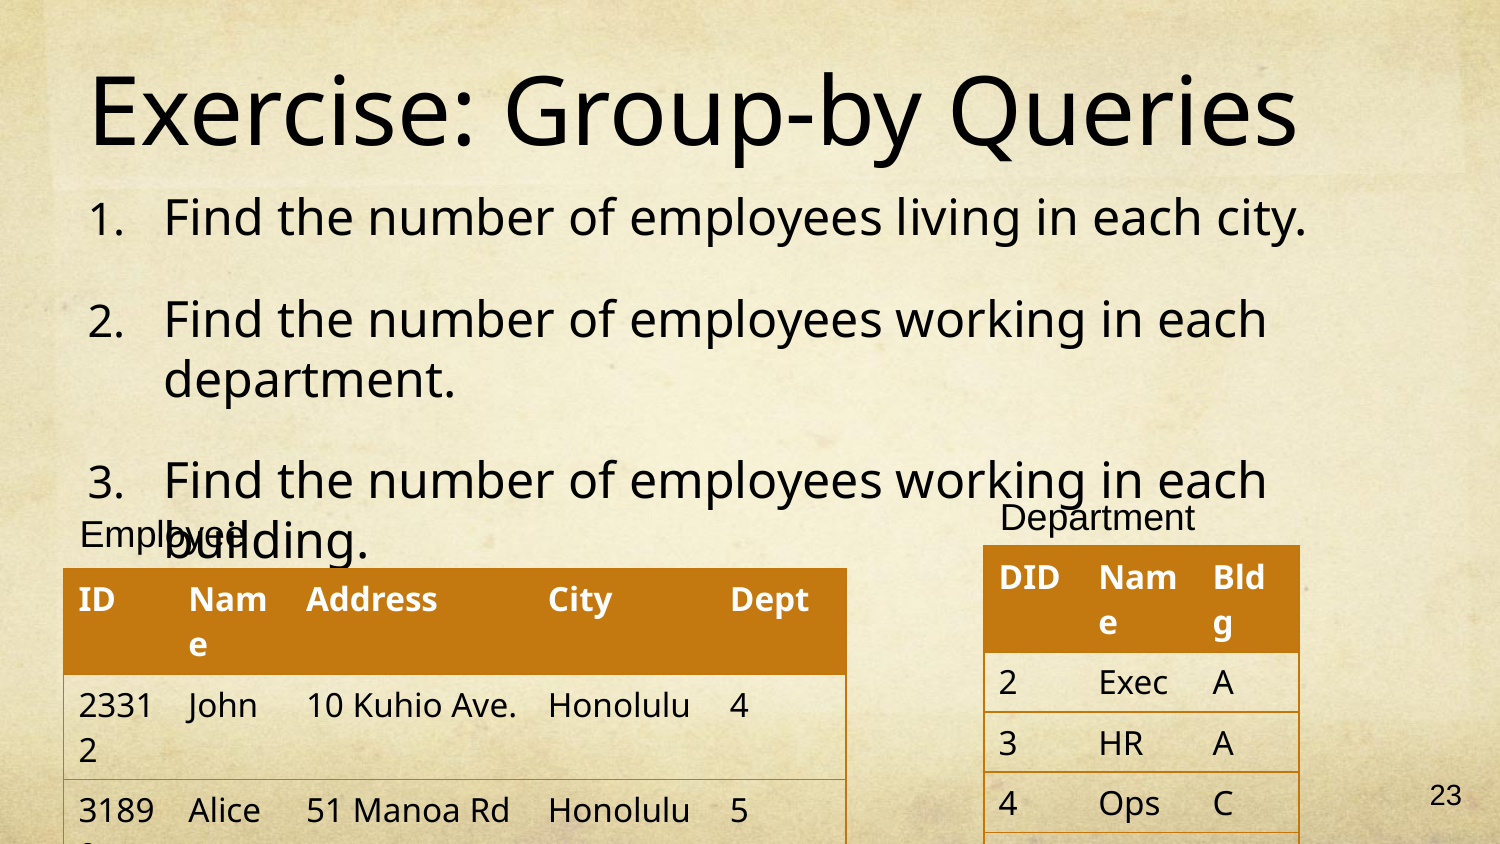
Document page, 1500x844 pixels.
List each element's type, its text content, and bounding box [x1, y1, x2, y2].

table_cell Exec [1083, 653, 1197, 711]
slide_number 23 [1300, 775, 1478, 813]
table_cell D [1197, 833, 1298, 844]
table_cell 4 [985, 773, 1083, 832]
table_header City [533, 569, 715, 673]
table_cell John [173, 675, 291, 779]
table_header Bldg [1197, 547, 1298, 651]
table_cell HR [1083, 713, 1197, 771]
table_cell A [1197, 713, 1298, 771]
table_header Address [291, 569, 533, 673]
list Find the number of employees living in each city. Find the number of employees working in each department. Find the number of employees working in each building. [72, 177, 1415, 503]
table_cell 3 [985, 713, 1083, 771]
table_cell C [1197, 773, 1298, 832]
table_header Name [1083, 547, 1197, 651]
table_header ID [64, 569, 173, 673]
table_cell 23312 [64, 675, 173, 779]
text_box Employee [64, 502, 261, 563]
table_cell 10 Kuhio Ave. [291, 675, 533, 779]
table_cell Honolulu [533, 675, 715, 779]
table_cell 5 [985, 833, 1083, 844]
table_cell 31899 [64, 780, 173, 844]
table_cell A [1197, 653, 1298, 711]
title Exercise: Group-by Queries [72, 61, 1350, 152]
table_cell 51 Manoa Rd [291, 780, 533, 844]
table_cell Alice [173, 780, 291, 844]
table_cell Ops [1083, 773, 1197, 832]
table_cell 5 [715, 780, 845, 844]
table_cell 2 [985, 653, 1083, 711]
table_header Name [173, 569, 291, 673]
table_header Dept [715, 569, 845, 673]
table_cell Sales [1083, 833, 1197, 844]
table_header DID [985, 547, 1083, 651]
text_box Department [985, 485, 1211, 546]
picture [0, 0, 1500, 844]
table_cell Honolulu [533, 780, 715, 844]
table_cell 4 [715, 675, 845, 779]
